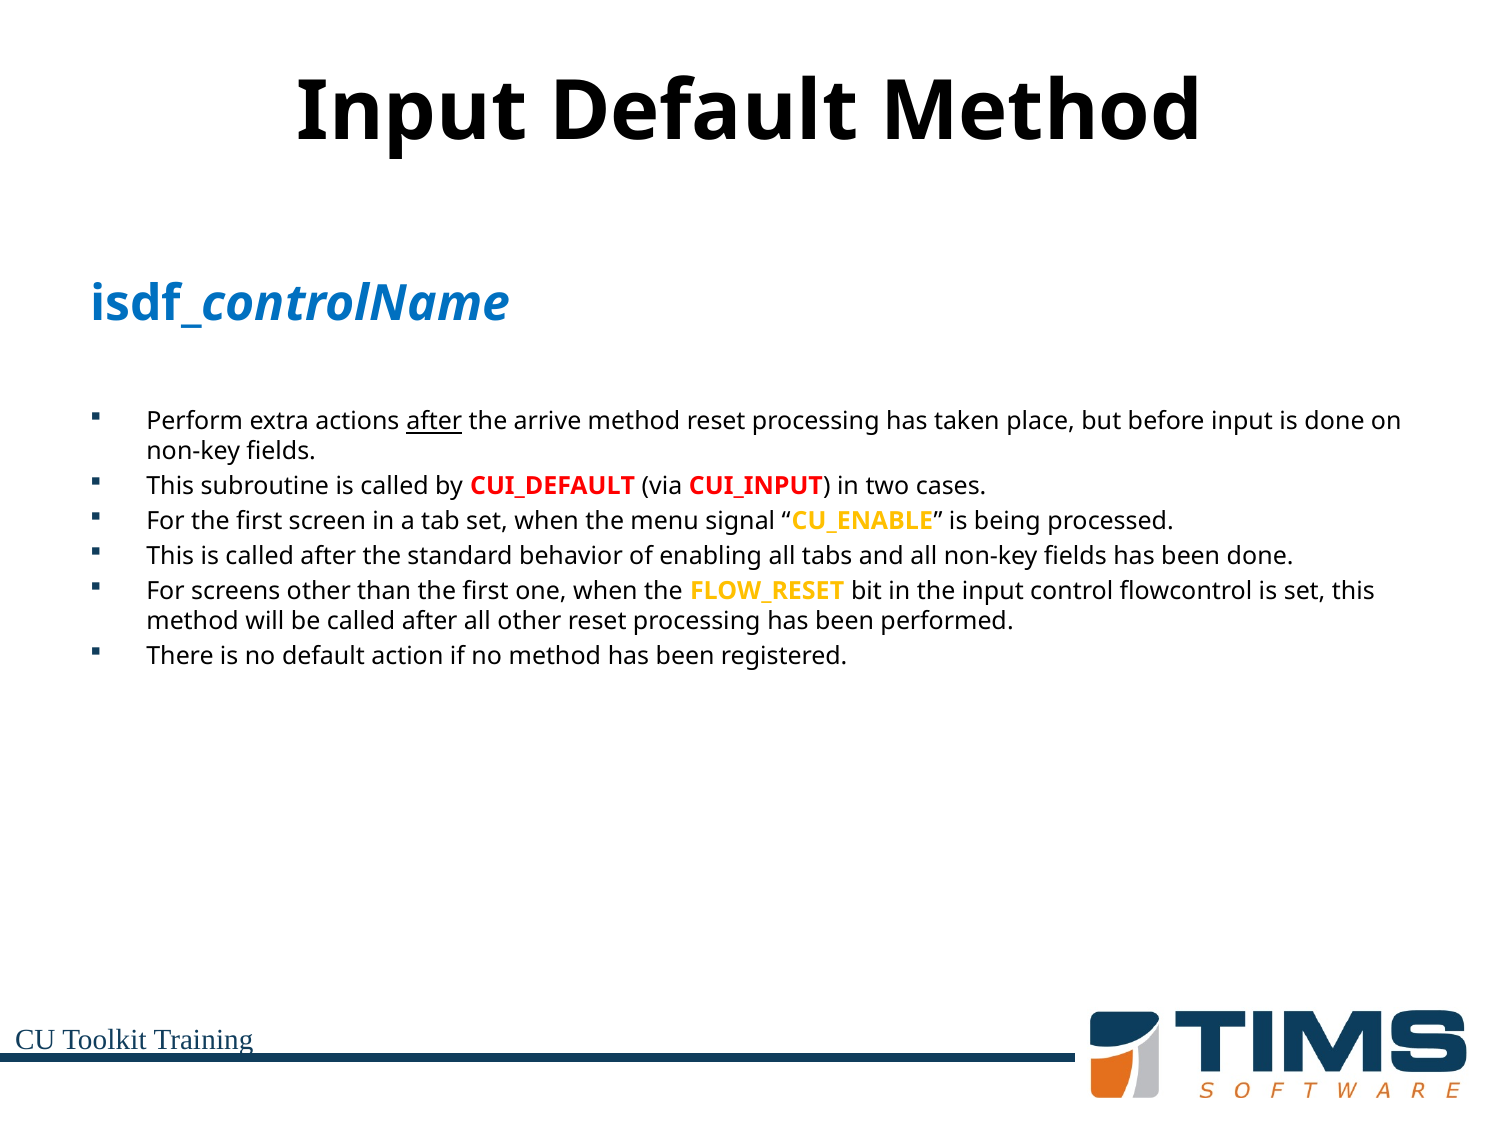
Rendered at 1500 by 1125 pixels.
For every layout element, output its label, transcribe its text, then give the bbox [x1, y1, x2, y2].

picture [1087, 1007, 1469, 1098]
title Input Default Method [75, 12, 1426, 200]
list isdf_controlName Perform extra actions after the arrive method reset processing has taken place, but before input is done on non-key fields. This subroutine is called by CUI_DEFAULT (via CUI_INPUT) in two cases. For the first screen in a tab set, when the menu signal “CU_ENABLE” is being processed. This is called after the standard behavior of enabling all tabs and all non-key fields has been done. For screens other than the first one, when the FLOW_RESET bit in the input control flowcontrol is set, this method will be called after all other reset processing has been performed. There is no default action if no method has been registered. [75, 262, 1425, 1005]
footer CU Toolkit Training [0, 1012, 650, 1088]
